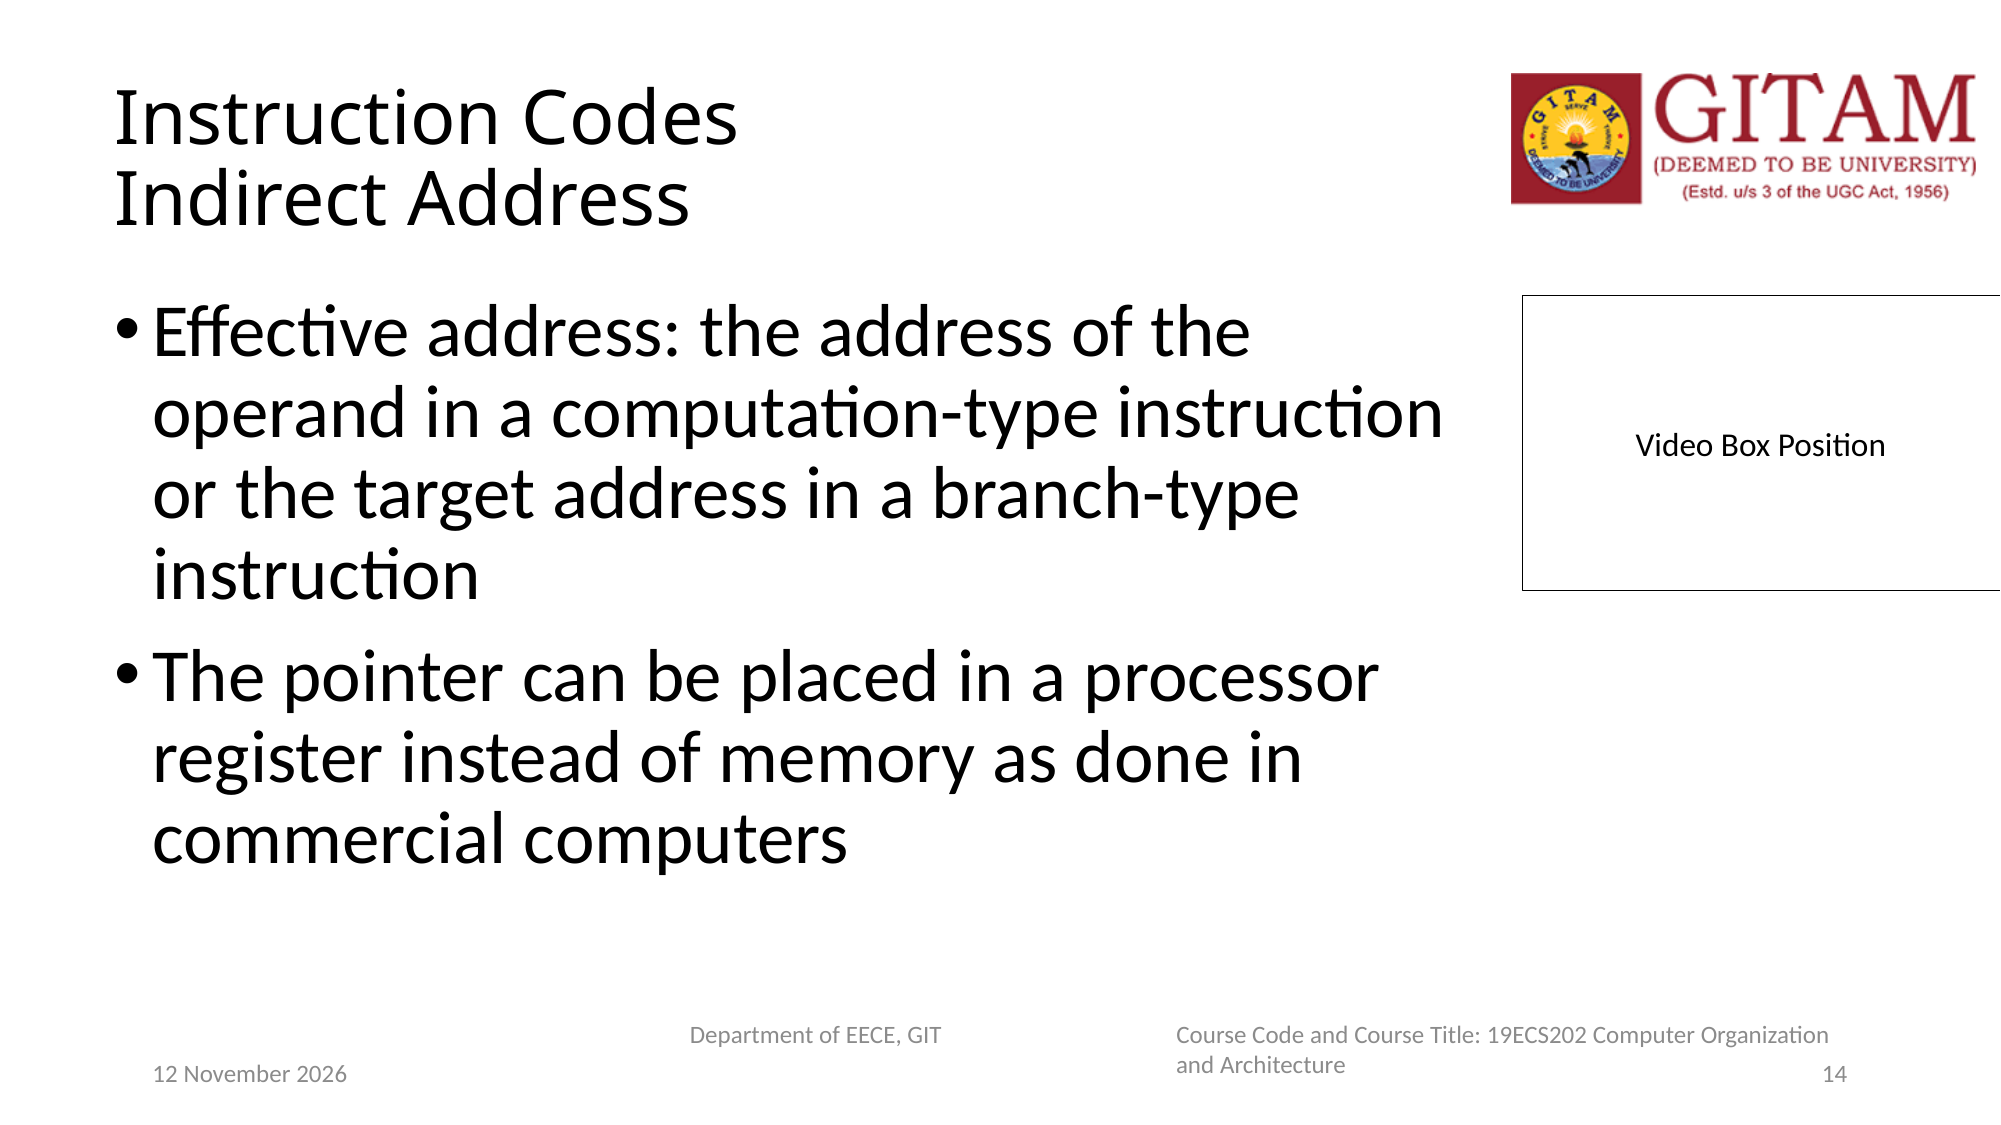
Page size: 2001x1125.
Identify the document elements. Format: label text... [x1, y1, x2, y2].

text_box Video Box Position [1522, 295, 2000, 590]
picture [1511, 73, 1987, 207]
footer Department of EECE, GIT Course Code and Course Title: 19ECS202 Computer Organization and Architecture [655, 1034, 1867, 1064]
list Effective address: the address of the operand in a computation-type instruction or the target address in a branch-type instruction The pointer can be placed in a processor register instead of memory as done in commercial computers [99, 284, 1523, 989]
slide_number 14 [1412, 1064, 1863, 1103]
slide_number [137, 1042, 588, 1103]
title Instruction Codes Indirect Address [99, 71, 1545, 250]
